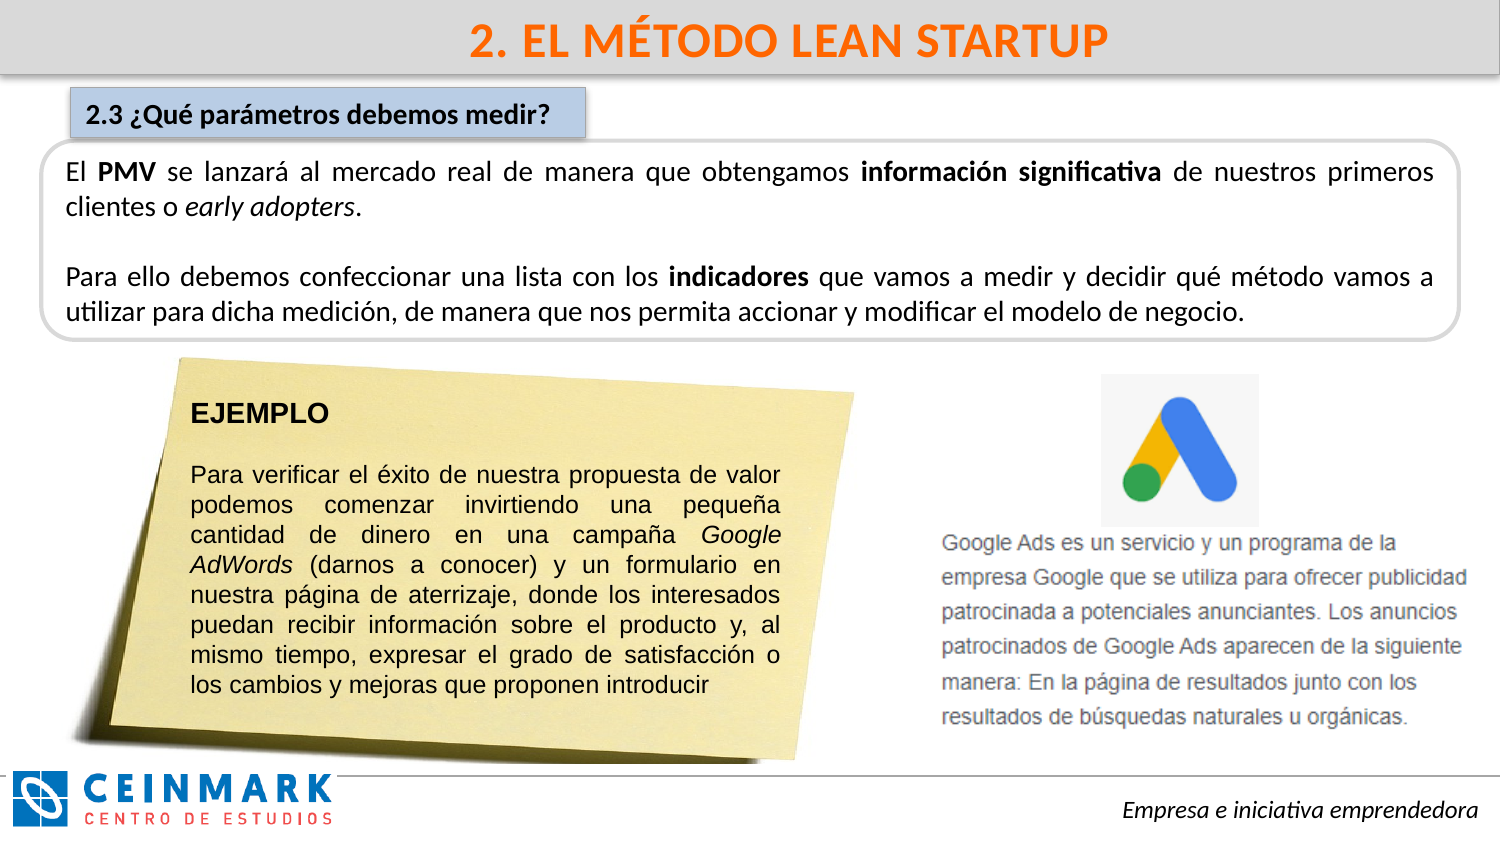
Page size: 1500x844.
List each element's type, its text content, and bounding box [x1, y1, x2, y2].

text_box El PMV se lanzará al mercado real de manera que obtengamos información significativa de nuestros primeros clientes o early adopters. Para ello debemos confeccionar una lista con los indicadores que vamos a medir y decidir qué método vamos a utilizar para dicha medición, de manera que nos permita accionar y modificar el modelo de negocio. [39, 138, 1461, 342]
text_box 2.3 ¿Qué parámetros debemos medir? [70, 87, 586, 138]
text_box [962, 32, 1459, 88]
text_box Empresa e iniciativa emprendedora [342, 786, 1495, 832]
picture [5, 351, 903, 832]
text_box 2. EL MÉTODO LEAN STARTUP [0, 0, 1500, 74]
picture [937, 374, 1479, 737]
